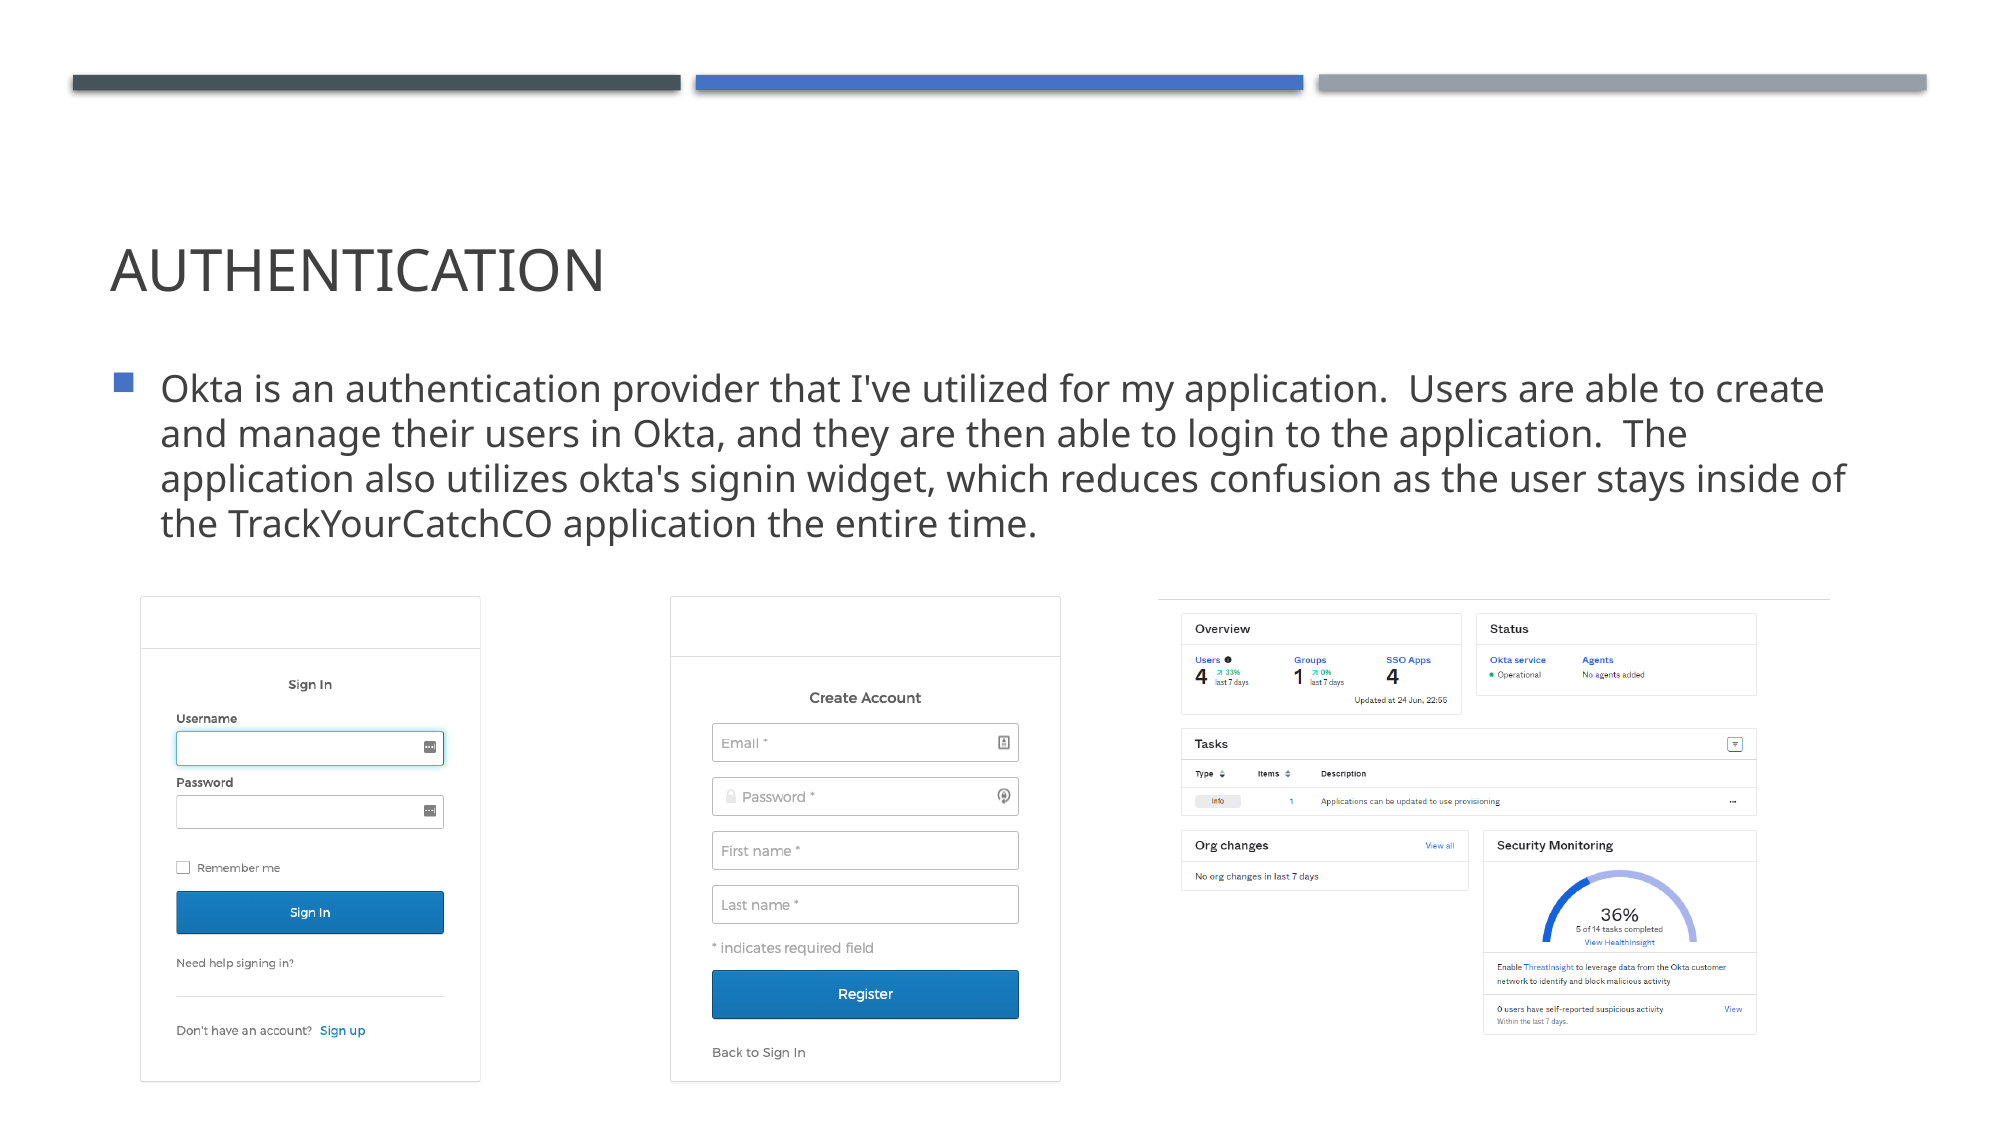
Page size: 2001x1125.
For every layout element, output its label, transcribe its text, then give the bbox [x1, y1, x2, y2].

list Okta is an authentication provider that I've utilized for my application. Users are able to create and manage their users in Okta, and they are then able to login to the application. The application also utilizes okta's signin widget, which reduces confusion as the user stays inside of the TrackYourCatchCO application the entire time. [95, 383, 1905, 981]
picture [656, 589, 1074, 1088]
picture [124, 589, 492, 1089]
title Authentication [95, 115, 1905, 311]
picture [1157, 595, 1830, 1052]
